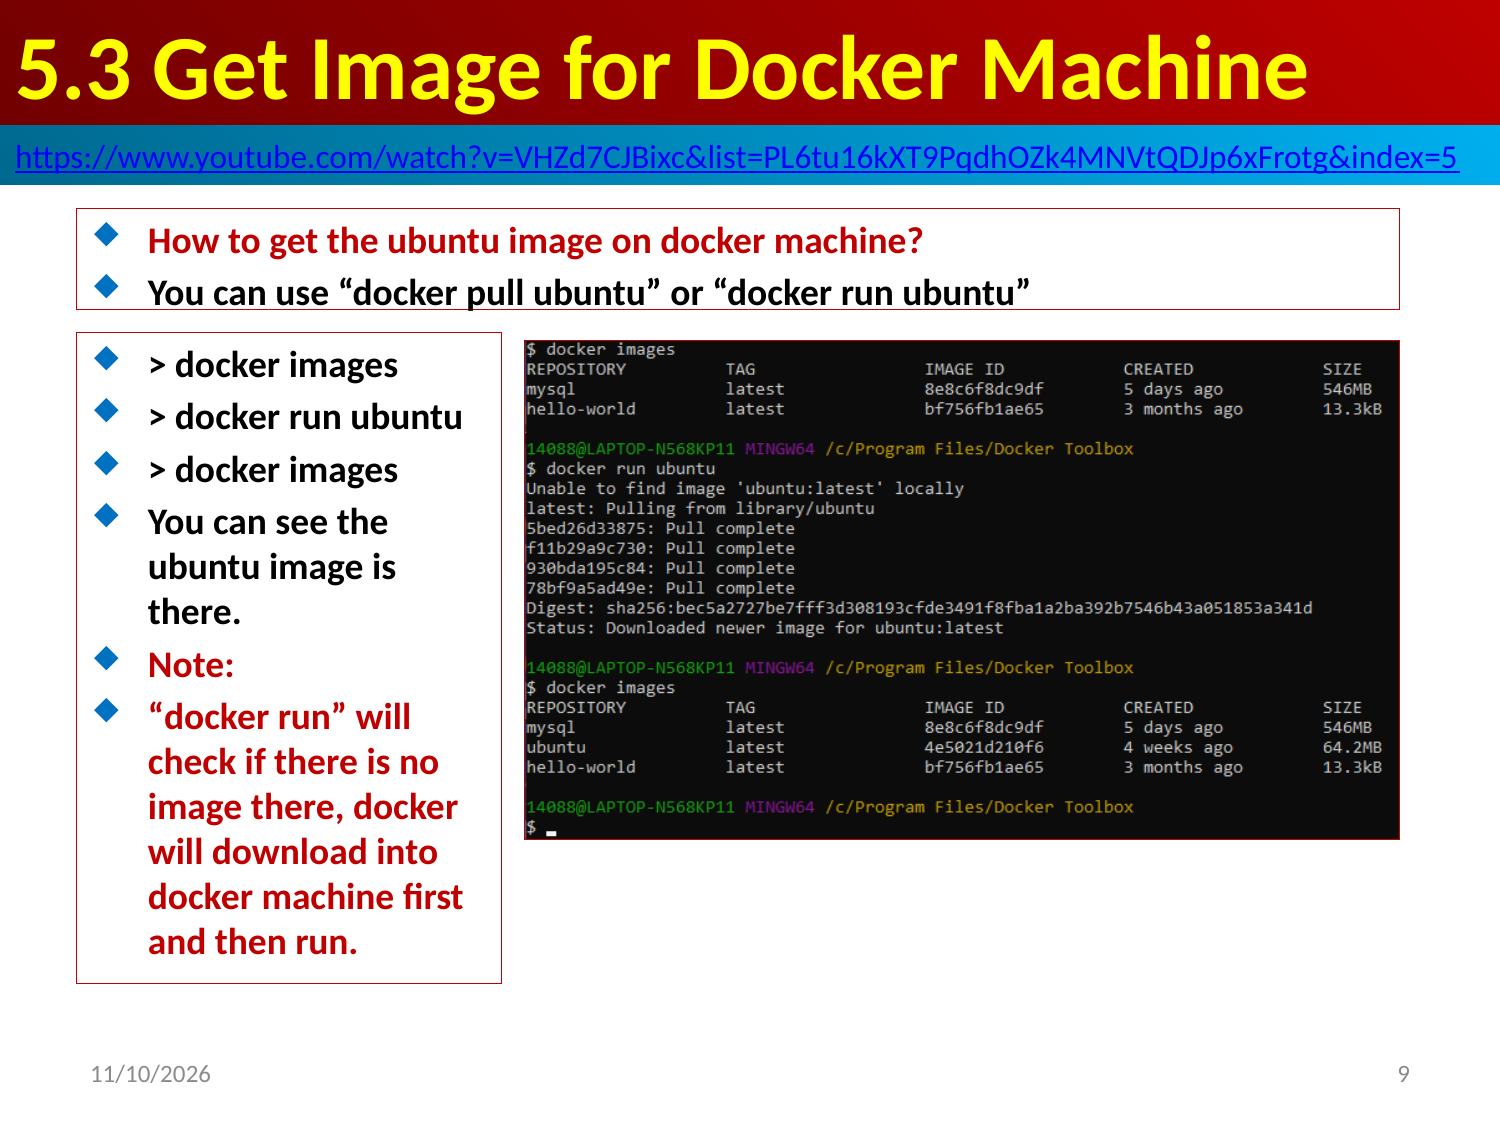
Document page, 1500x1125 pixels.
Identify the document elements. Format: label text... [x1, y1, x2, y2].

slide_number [75, 1042, 425, 1103]
slide_number 9 [1074, 1042, 1425, 1103]
text_box > docker images > docker run ubuntu > docker images You can see the ubuntu image is there. Note: “docker run” will check if there is no image there, docker will download into docker machine first and then run. [76, 332, 502, 984]
text_box https://www.youtube.com/watch?v=VHZd7CJBixc&list=PL6tu16kXT9PqdhOZk4MNVtQDJp6xFrotg&index=5 [0, 125, 1500, 185]
picture [524, 340, 1400, 841]
subtitle How to get the ubuntu image on docker machine? You can use “docker pull ubuntu” or “docker run ubuntu” [76, 208, 1400, 310]
title 5.3 Get Image for Docker Machine [0, 0, 1500, 125]
